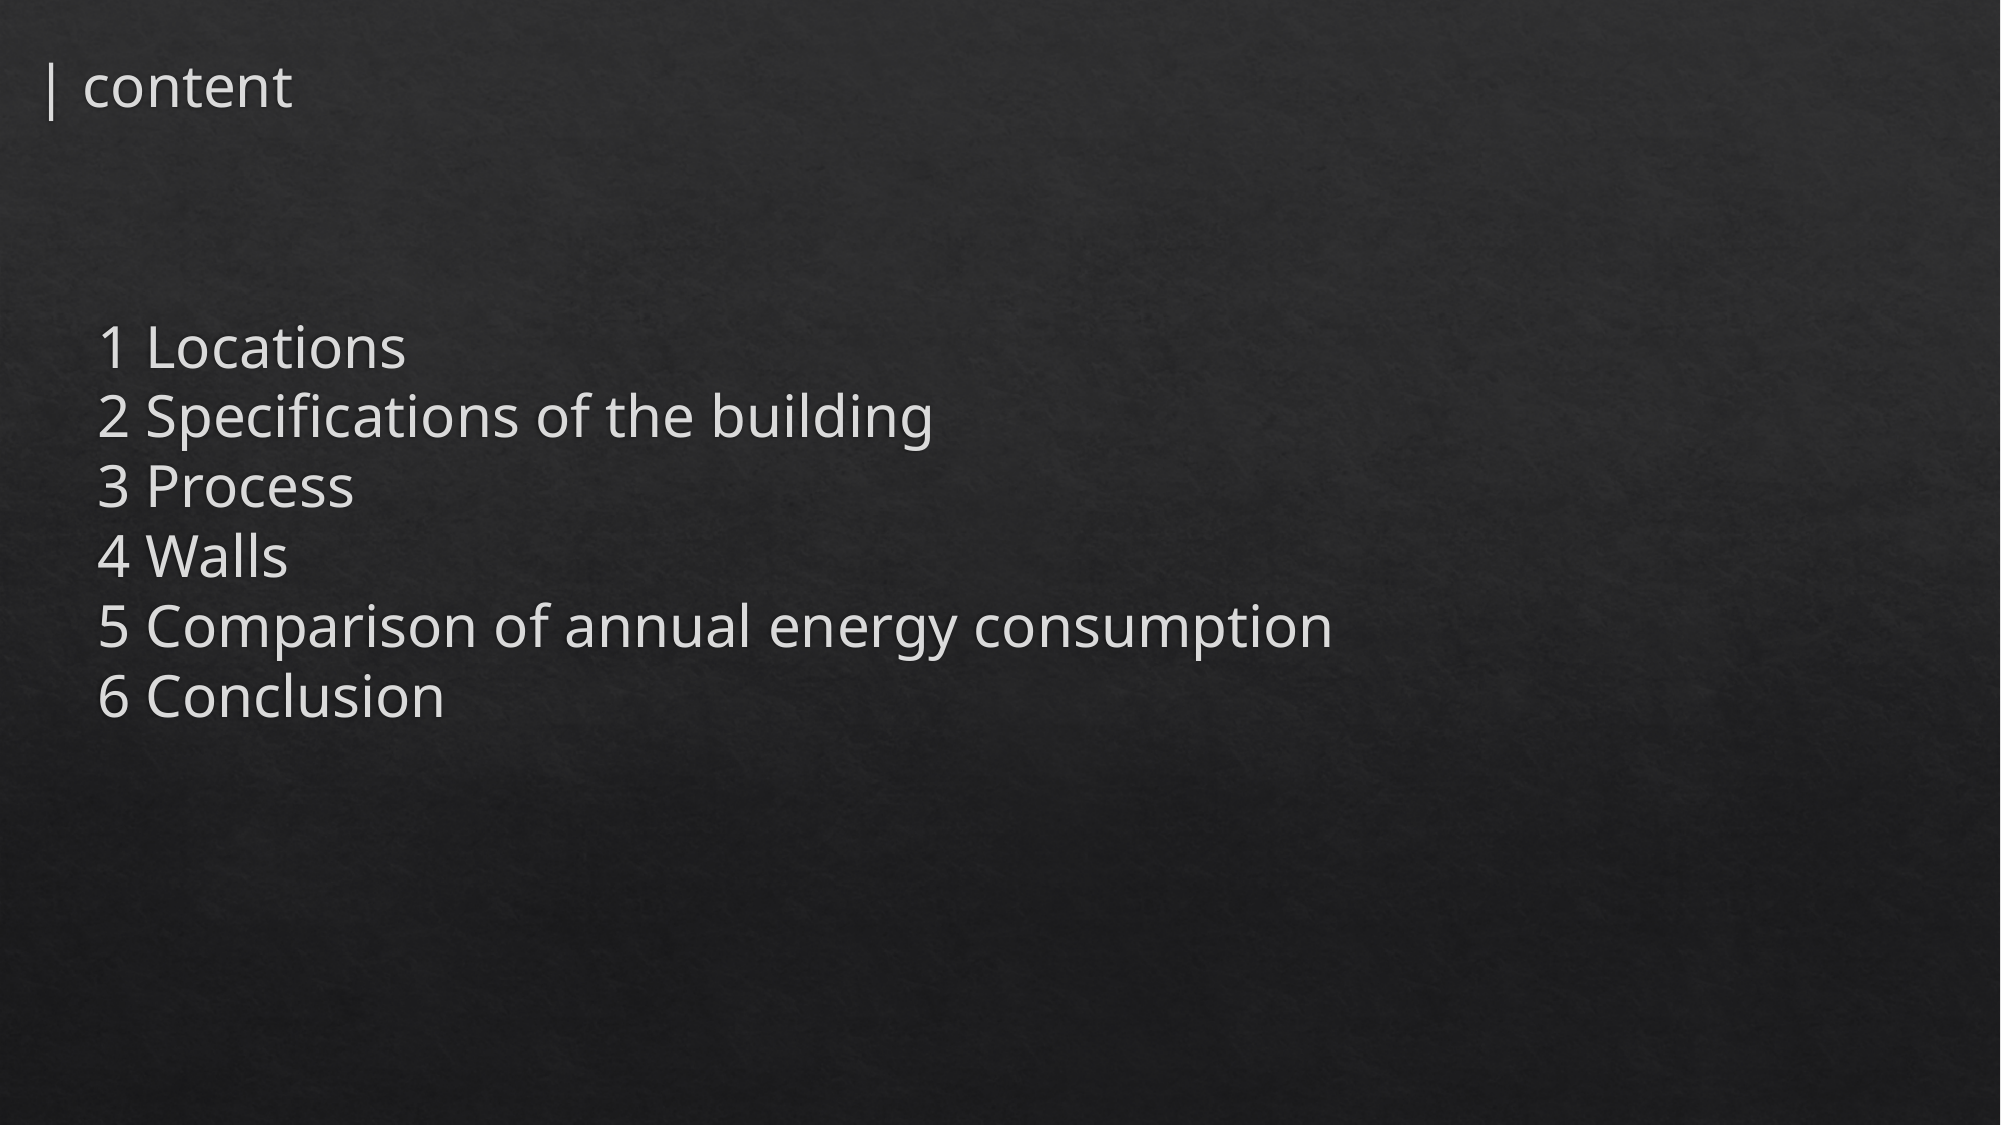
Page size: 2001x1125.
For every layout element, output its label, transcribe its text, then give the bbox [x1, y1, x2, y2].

text_box 1 Locations 2 Specifications of the building 3 Process 4 Walls 5 Comparison of annual energy consumption 6 Conclusion [82, 226, 1577, 882]
title | content [0, 5, 424, 165]
